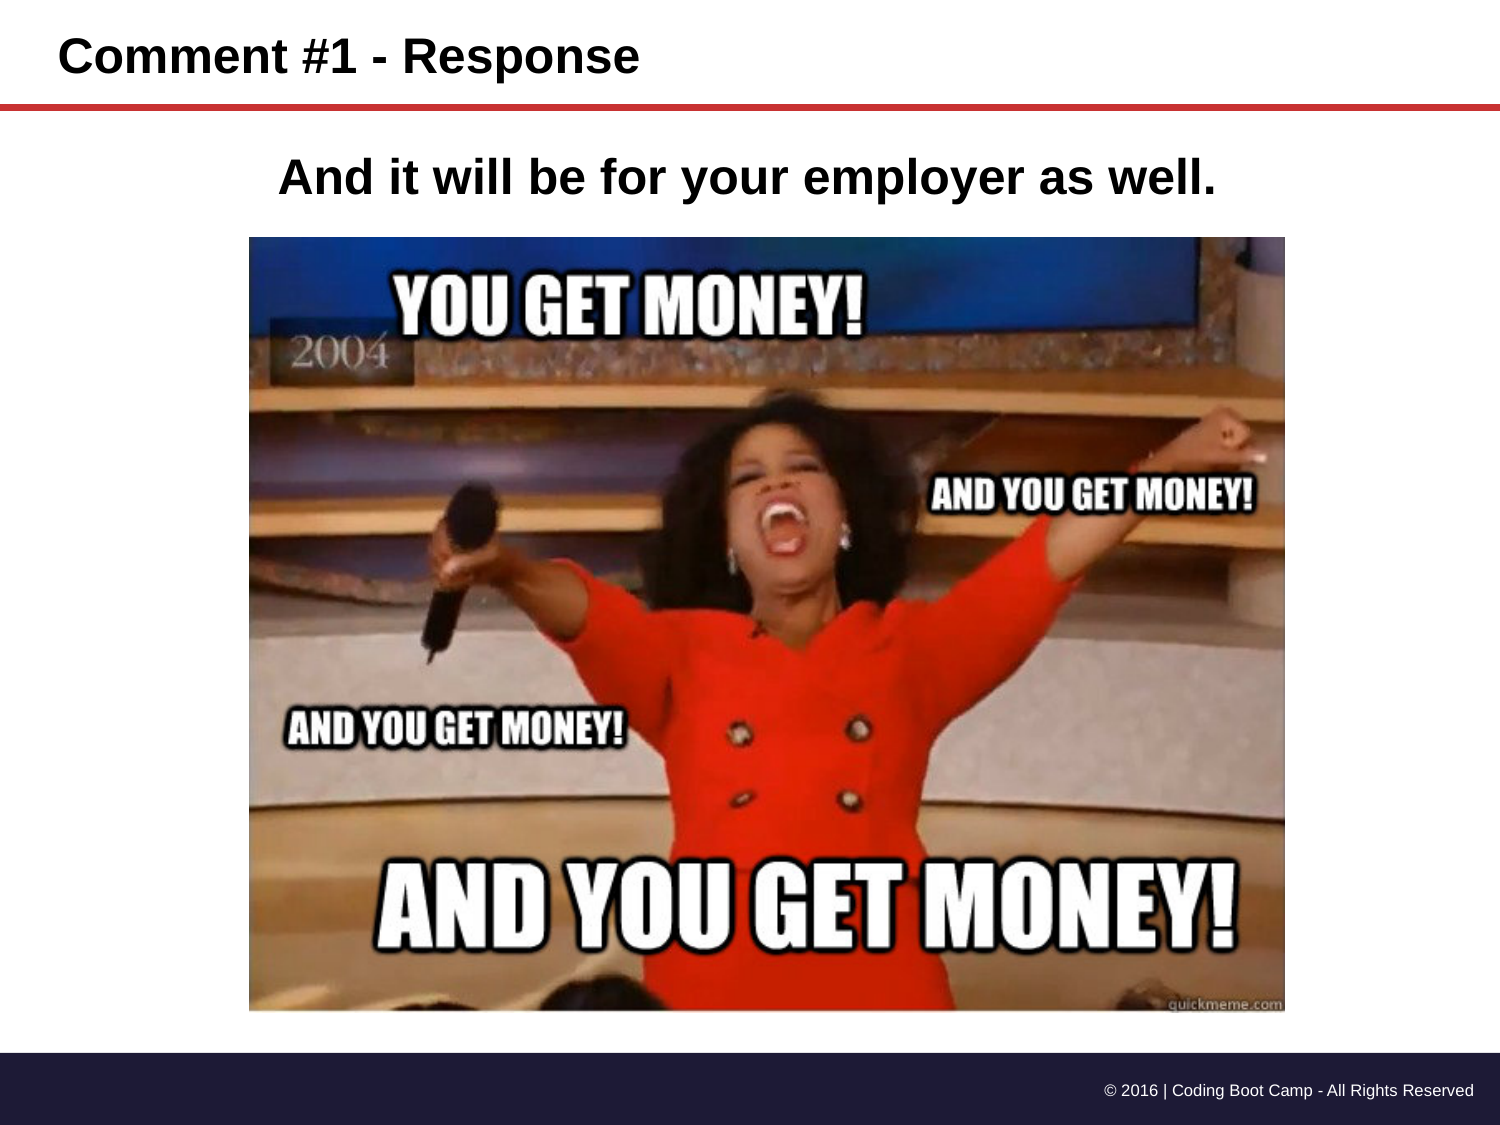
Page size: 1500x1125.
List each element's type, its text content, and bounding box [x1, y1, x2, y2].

text_box And it will be for your employer as well. [72, 137, 1423, 213]
picture [249, 237, 1286, 1013]
text_box Comment #1 - Response [50, 16, 913, 91]
